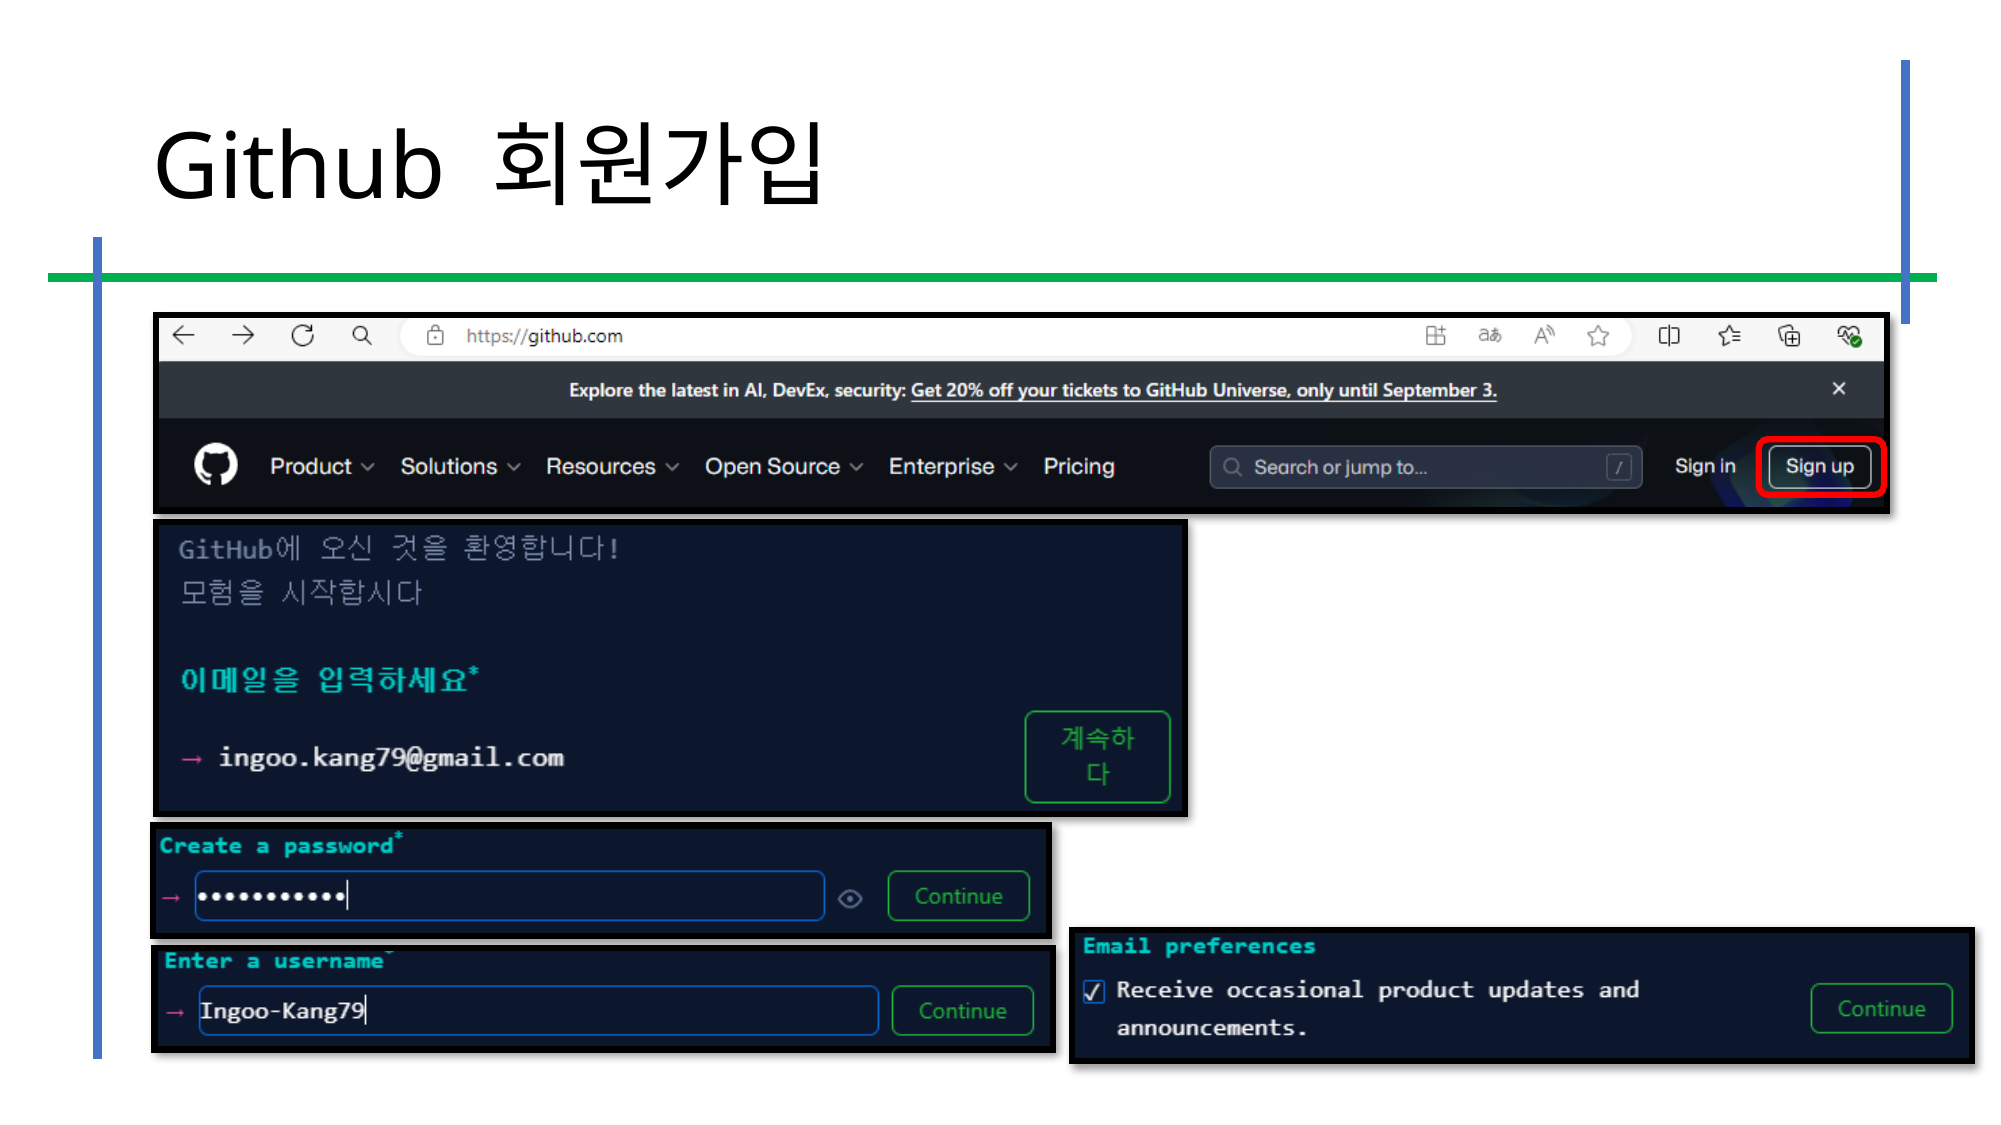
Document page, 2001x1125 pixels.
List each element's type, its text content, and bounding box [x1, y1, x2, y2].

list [158, 318, 1884, 508]
picture [157, 951, 1050, 1047]
picture [156, 828, 1046, 934]
title Github 회원가입 [137, 59, 1863, 273]
picture [1074, 933, 1969, 1059]
picture [158, 525, 1182, 811]
